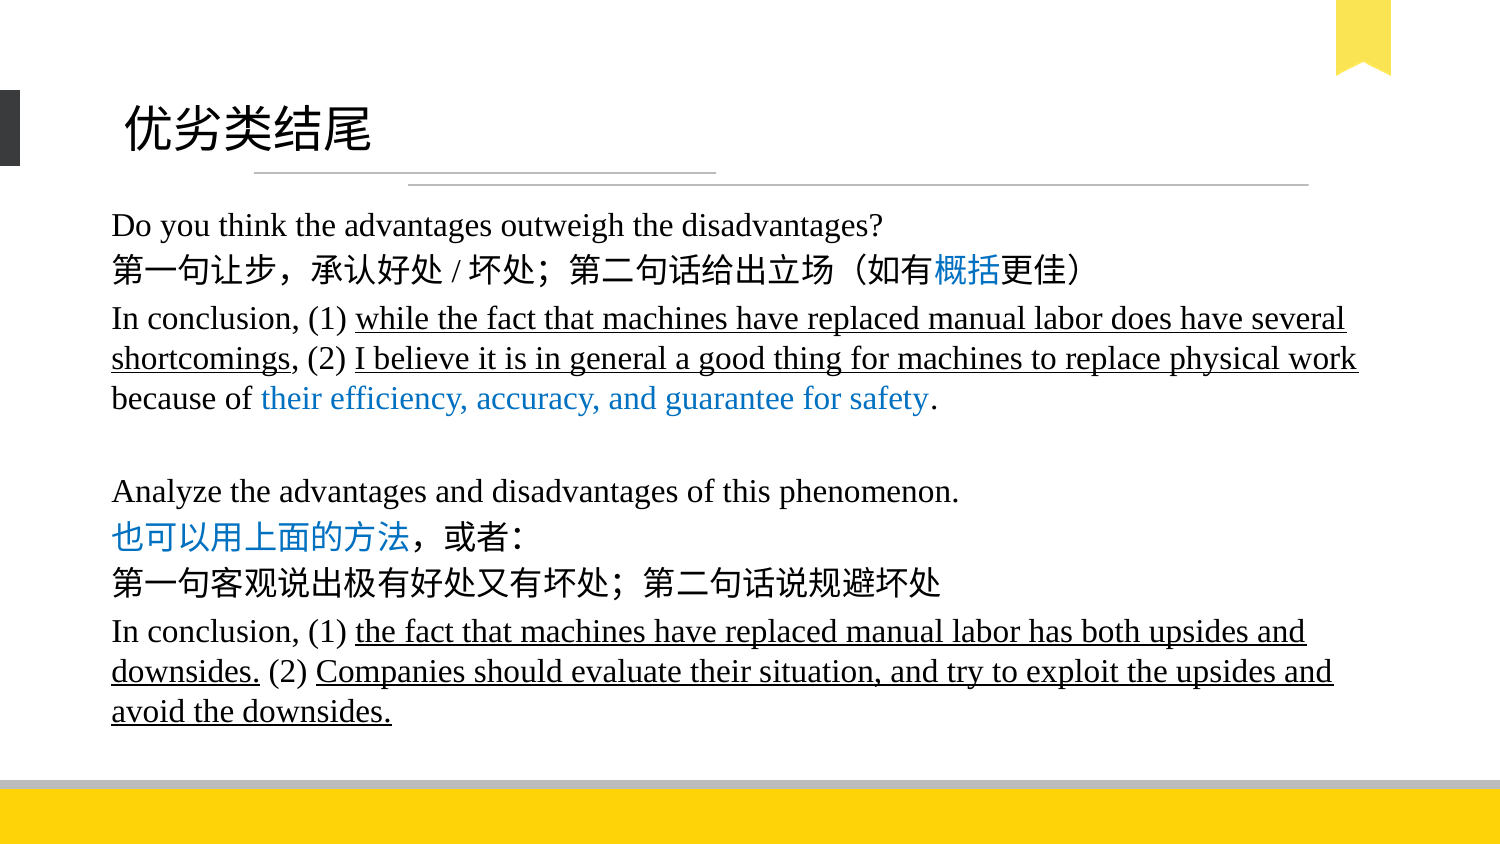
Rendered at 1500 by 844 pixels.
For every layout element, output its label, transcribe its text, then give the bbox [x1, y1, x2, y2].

title 优劣类结尾 [112, 51, 1463, 204]
list Do you think the advantages outweigh the disadvantages? 第一句让步，承认好处/坏处；第二句话给出立场（如有概括更佳） In conclusion, (1) while the fact that machines have replaced manual labor does have several shortcomings, (2) I believe it is in general a good thing for machines to replace physical work because of their efficiency, accuracy, and guarantee for safety. Analyze the advantages and disadvantages of this phenomenon. 也可以用上面的方法，或者： 第一句客观说出极有好处又有坏处；第二句话说规避坏处 In conclusion, (1) the fact that machines have replaced manual labor has both upsides and downsides. (2) Companies should evaluate their situation, and try to exploit the upsides and avoid the downsides. [99, 197, 1402, 770]
picture [0, 0, 1500, 844]
